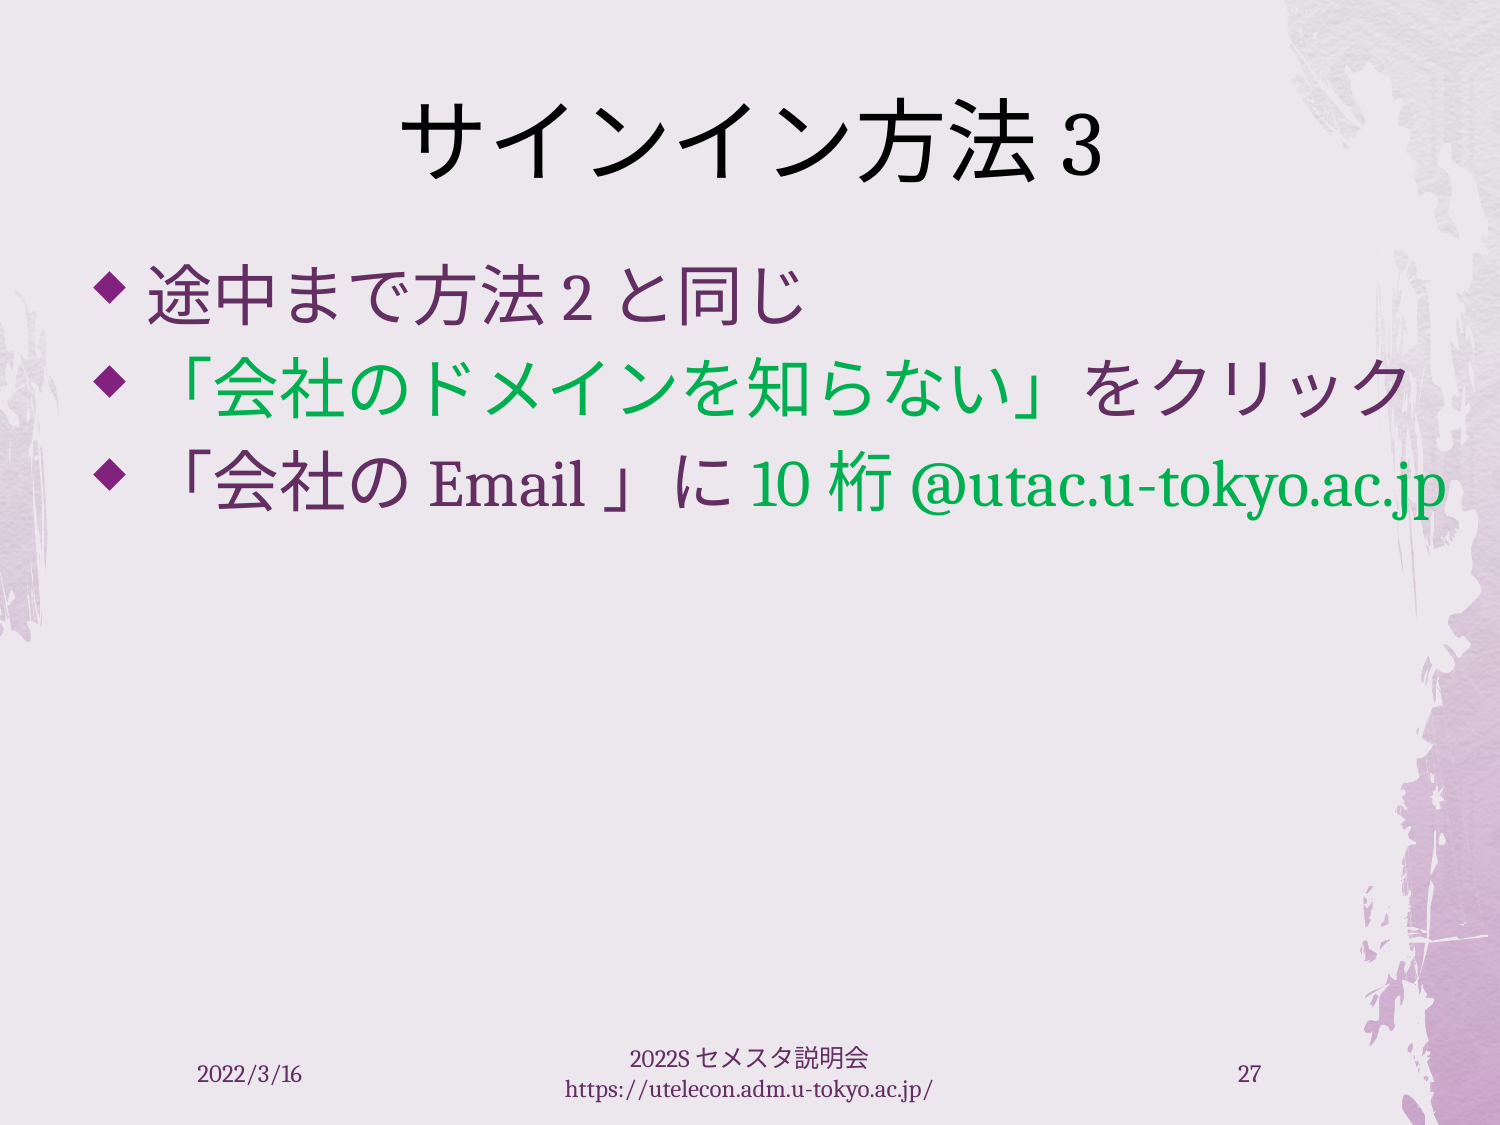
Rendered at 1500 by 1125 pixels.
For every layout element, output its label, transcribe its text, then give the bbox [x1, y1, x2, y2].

slide_number 27 [1074, 1042, 1425, 1103]
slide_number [75, 1042, 425, 1103]
footer 2022Sセメスタ説明会 https://utelecon.adm.u-tokyo.ac.jp/ [512, 1042, 988, 1103]
list 途中まで方法2と同じ 「会社のドメインを知らない」をクリック 「会社のEmail」に10桁@utac.u-tokyo.ac.jp [75, 246, 1471, 989]
title サインイン方法3 [75, 45, 1425, 233]
